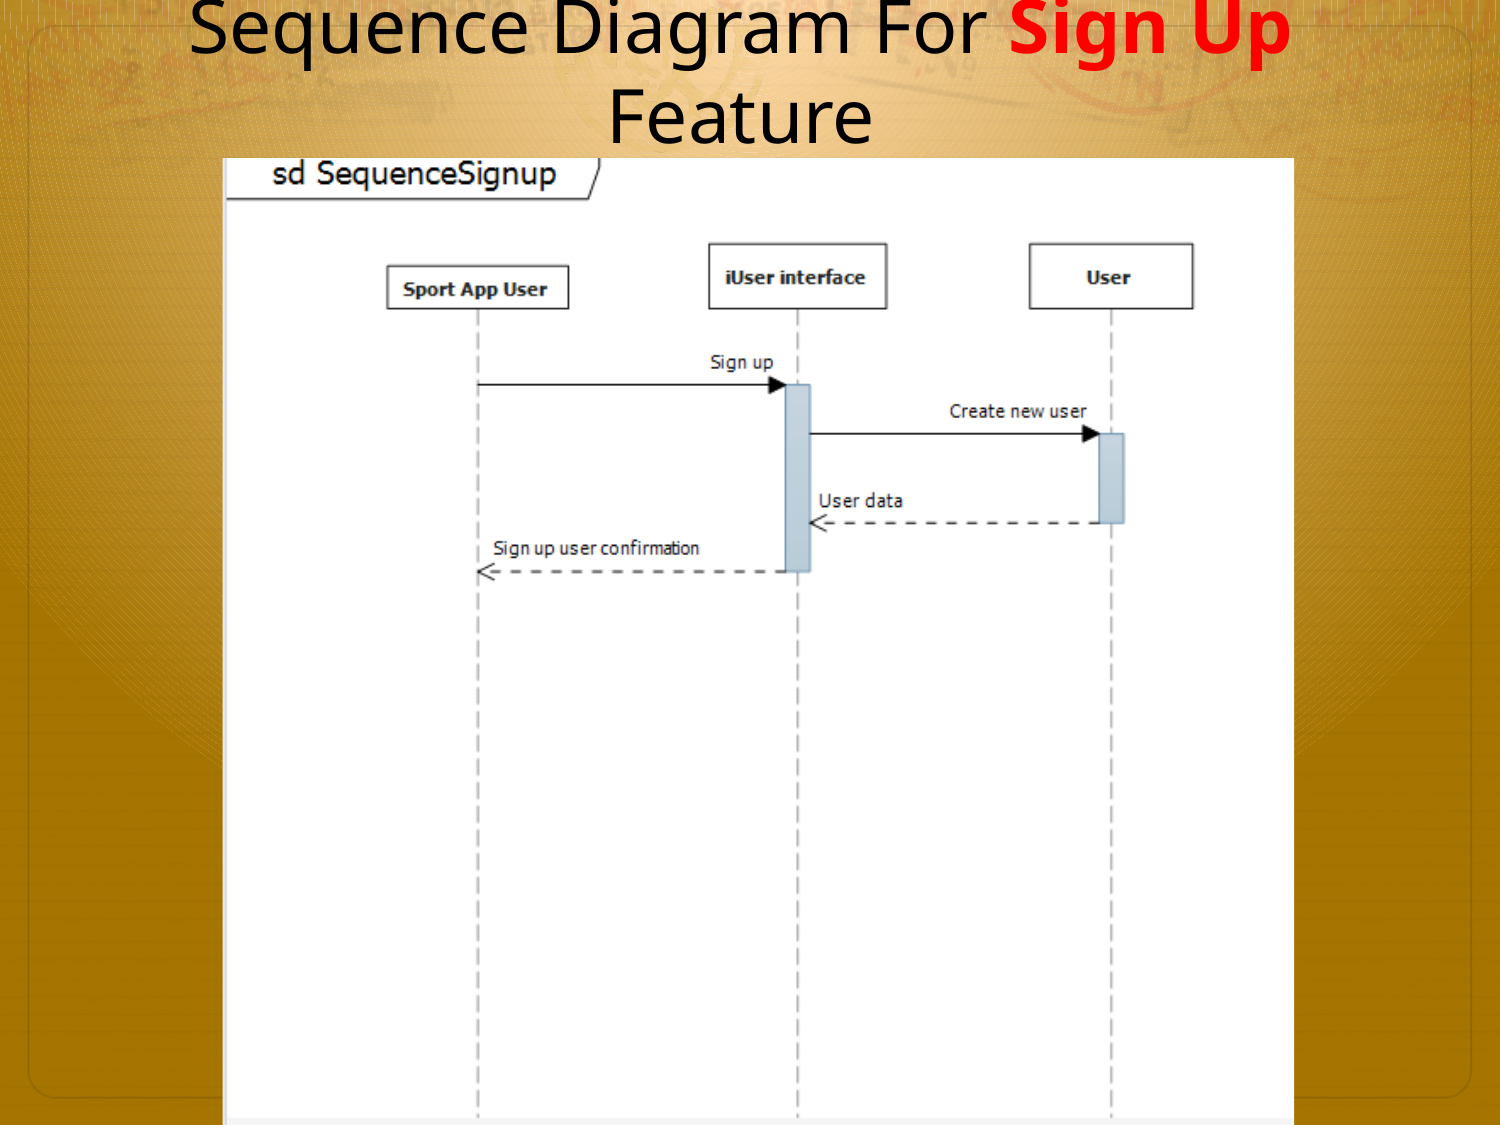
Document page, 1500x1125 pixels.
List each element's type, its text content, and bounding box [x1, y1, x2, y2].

title Sequence Diagram For Sign Up Feature [32, 0, 1450, 163]
picture [0, 0, 1500, 1125]
